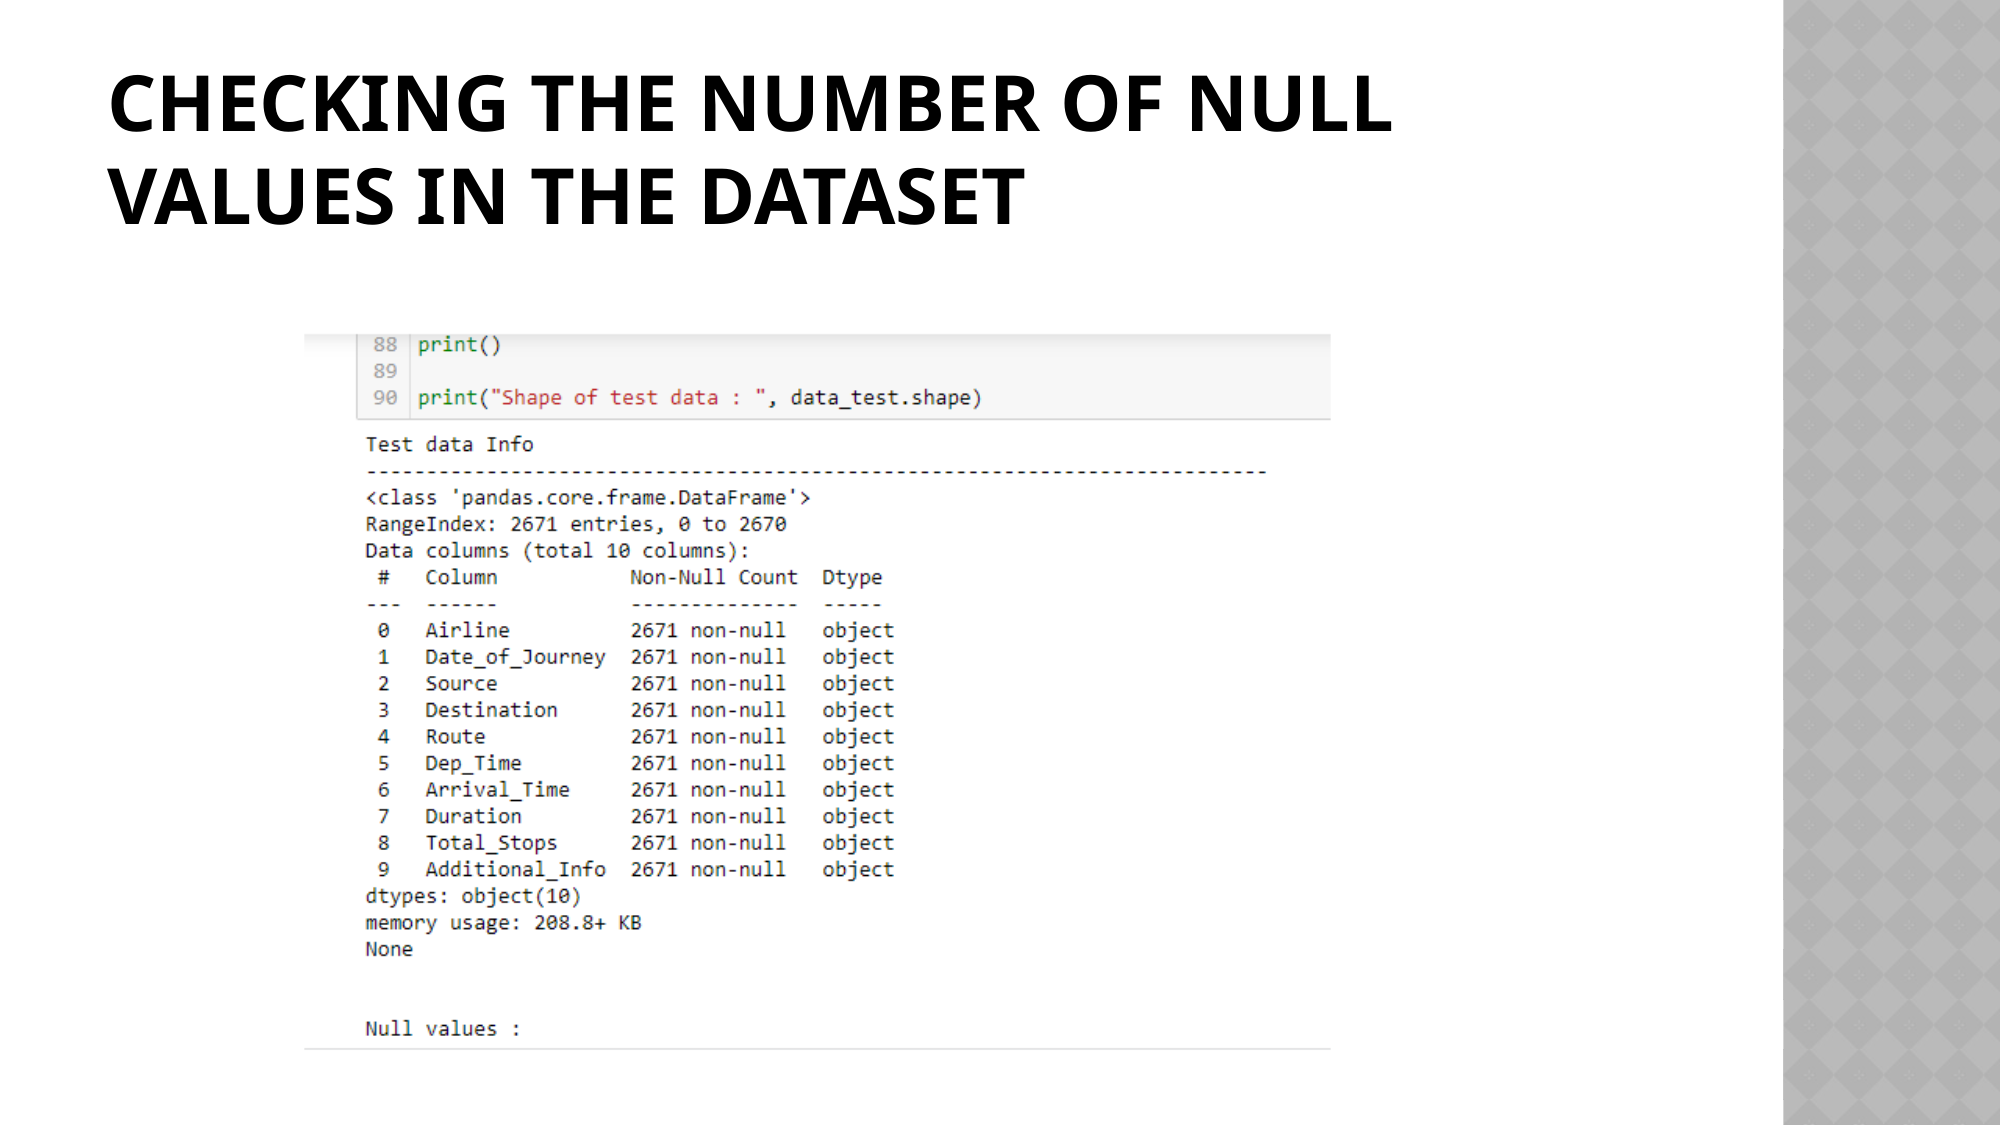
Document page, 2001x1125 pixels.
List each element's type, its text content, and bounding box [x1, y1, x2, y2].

title CHECKING THE NUMBER OF NULL VALUES IN THE DATASET [99, 52, 1684, 240]
picture [303, 331, 1332, 1053]
